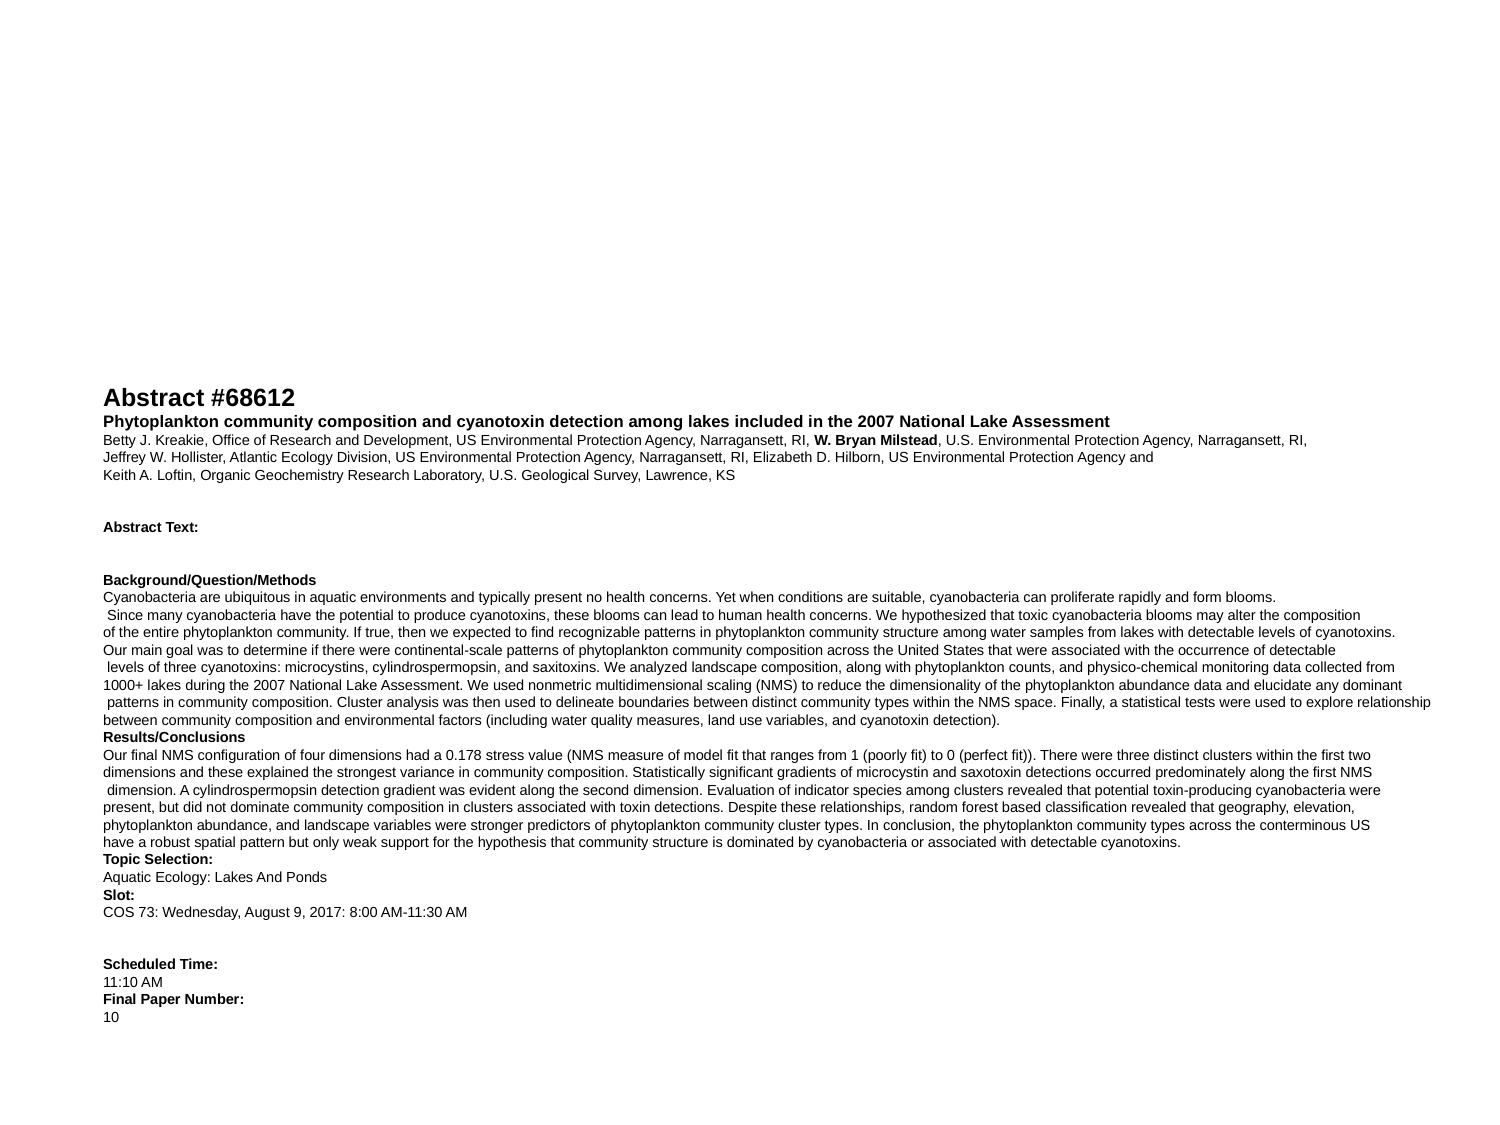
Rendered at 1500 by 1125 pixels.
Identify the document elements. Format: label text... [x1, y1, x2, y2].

list Abstract #68612 Phytoplankton community composition and cyanotoxin detection among lakes included in the 2007 National Lake Assessment Betty J. Kreakie, Office of Research and Development, US Environmental Protection Agency, Narragansett, RI, W. Bryan Milstead, U.S. Environmental Protection Agency, Narragansett, RI, Jeffrey W. Hollister, Atlantic Ecology Division, US Environmental Protection Agency, Narragansett, RI, Elizabeth D. Hilborn, US Environmental Protection Agency and Keith A. Loftin, Organic Geochemistry Research Laboratory, U.S. Geological Survey, Lawrence, KS Abstract Text: Background/Question/Methods Cyanobacteria are ubiquitous in aquatic environments and typically present no health concerns. Yet when conditions are suitable, cyanobacteria can proliferate rapidly and form blooms. Since many cyanobacteria have the potential to produce cyanotoxins, these blooms can lead to human health concerns. We hypothesized that toxic cyanobacteria blooms may alter the composition of the entire phytoplankton community. If true, then we expected to find recognizable patterns in phytoplankton community structure among water samples from lakes with detectable levels of cyanotoxins. Our main goal was to determine if there were continental-scale patterns of phytoplankton community composition across the United States that were associated with the occurrence of detectable levels of three cyanotoxins: microcystins, cylindrospermopsin, and saxitoxins. We analyzed landscape composition, along with phytoplankton counts, and physico-chemical monitoring data collected from 1000+ lakes during the 2007 National Lake Assessment. We used nonmetric multidimensional scaling (NMS) to reduce the dimensionality of the phytoplankton abundance data and elucidate any dominant patterns in community composition. Cluster analysis was then used to delineate boundaries between distinct community types within the NMS space. Finally, a statistical tests were used to explore relationship between community composition and environmental factors (including water quality measures, land use variables, and cyanotoxin detection). Results/Conclusions Our final NMS configuration of four dimensions had a 0.178 stress value (NMS measure of model fit that ranges from 1 (poorly fit) to 0 (perfect fit)). There were three distinct clusters within the first two dimensions and these explained the strongest variance in community composition. Statistically significant gradients of microcystin and saxotoxin detections occurred predominately along the first NMS dimension. A cylindrospermopsin detection gradient was evident along the second dimension. Evaluation of indicator species among clusters revealed that potential toxin-producing cyanobacteria were present, but did not dominate community composition in clusters associated with toxin detections. Despite these relationships, random forest based classification revealed that geography, elevation, phytoplankton abundance, and landscape variables were stronger predictors of phytoplankton community cluster types. In conclusion, the phytoplankton community types across the conterminous US have a robust spatial pattern but only weak support for the hypothesis that community structure is dominated by cyanobacteria or associated with detectable cyanotoxins. Topic Selection: Aquatic Ecology: Lakes And Ponds Slot: COS 73: Wednesday, August 9, 2017: 8:00 AM-11:30 AM Scheduled Time: 11:10 AM Final Paper Number: 10 [103, 380, 1446, 1040]
